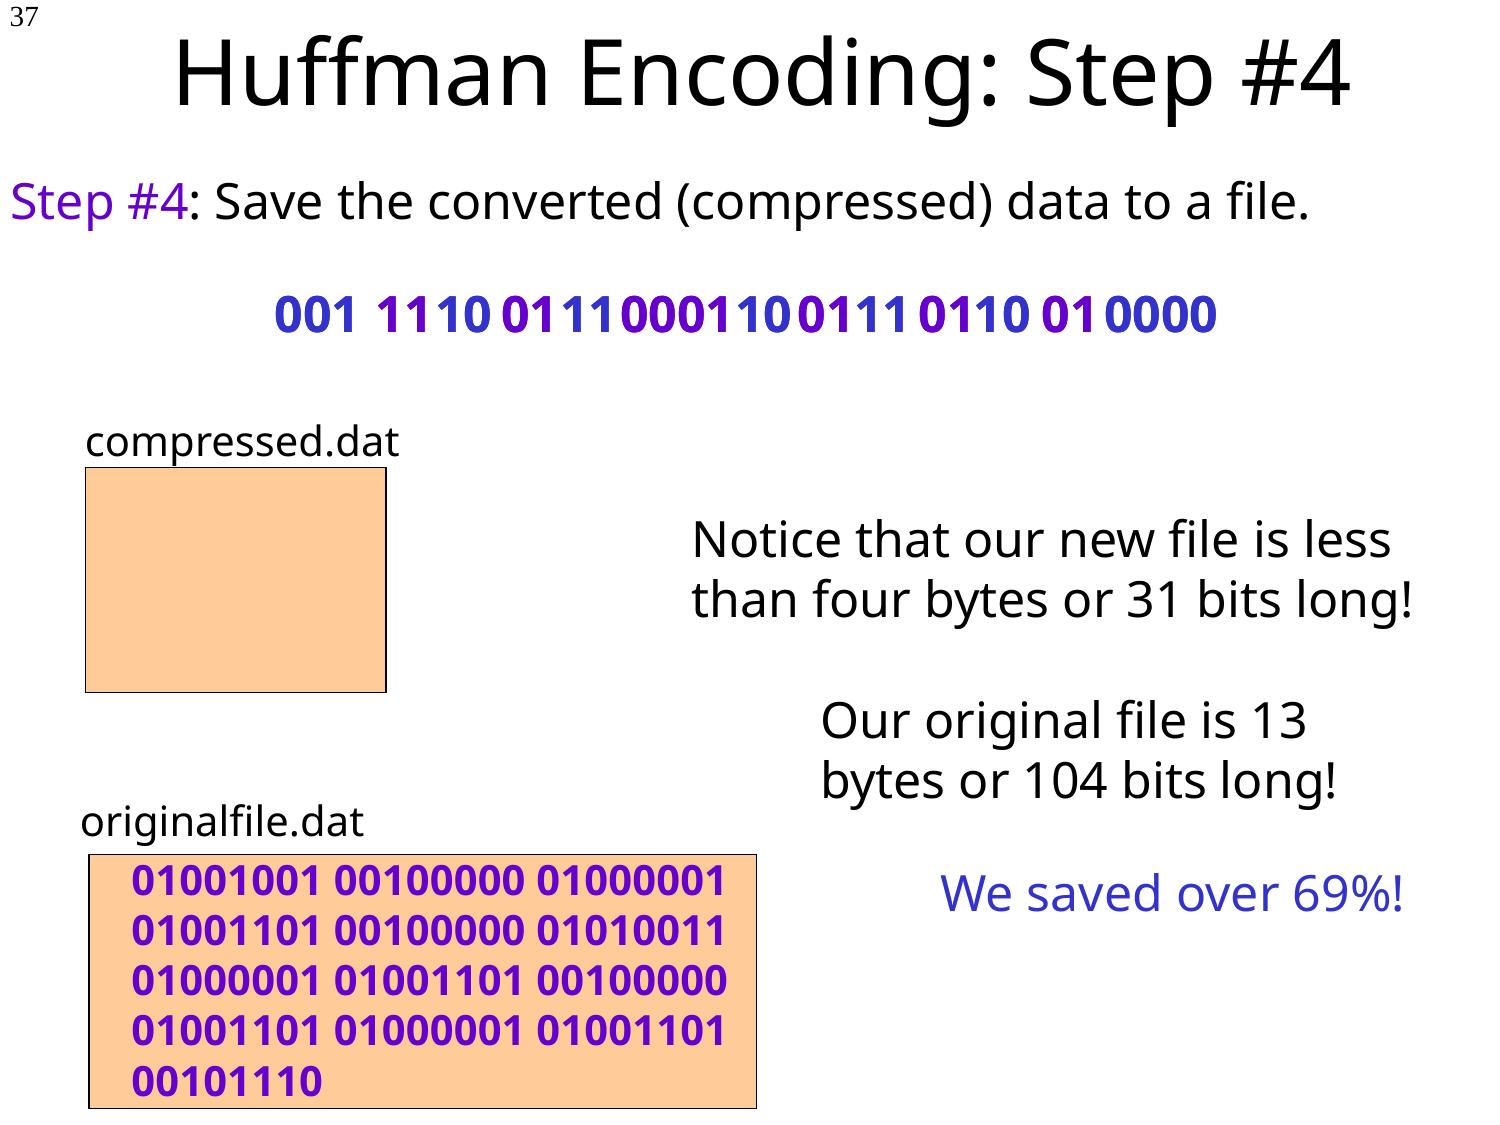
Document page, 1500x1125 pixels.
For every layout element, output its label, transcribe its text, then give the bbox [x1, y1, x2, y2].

text_box We saved over 69%! [1371, 853, 1500, 929]
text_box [239, 274, 482, 351]
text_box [956, 274, 1238, 351]
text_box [74, 407, 411, 693]
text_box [64, 699, 1366, 1125]
text_box Our original file is 13 bytes or 104 bits long! [805, 680, 1403, 816]
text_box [717, 274, 955, 351]
title Huffman Encoding: Step #4 [125, 0, 1400, 162]
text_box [483, 274, 716, 351]
slide_number 37 [0, 0, 55, 65]
text_box Notice that our new file is less than four bytes or 31 bits long! [676, 499, 1430, 635]
text_box Step #4: Save the converted (compressed) data to a file. [0, 162, 1477, 238]
